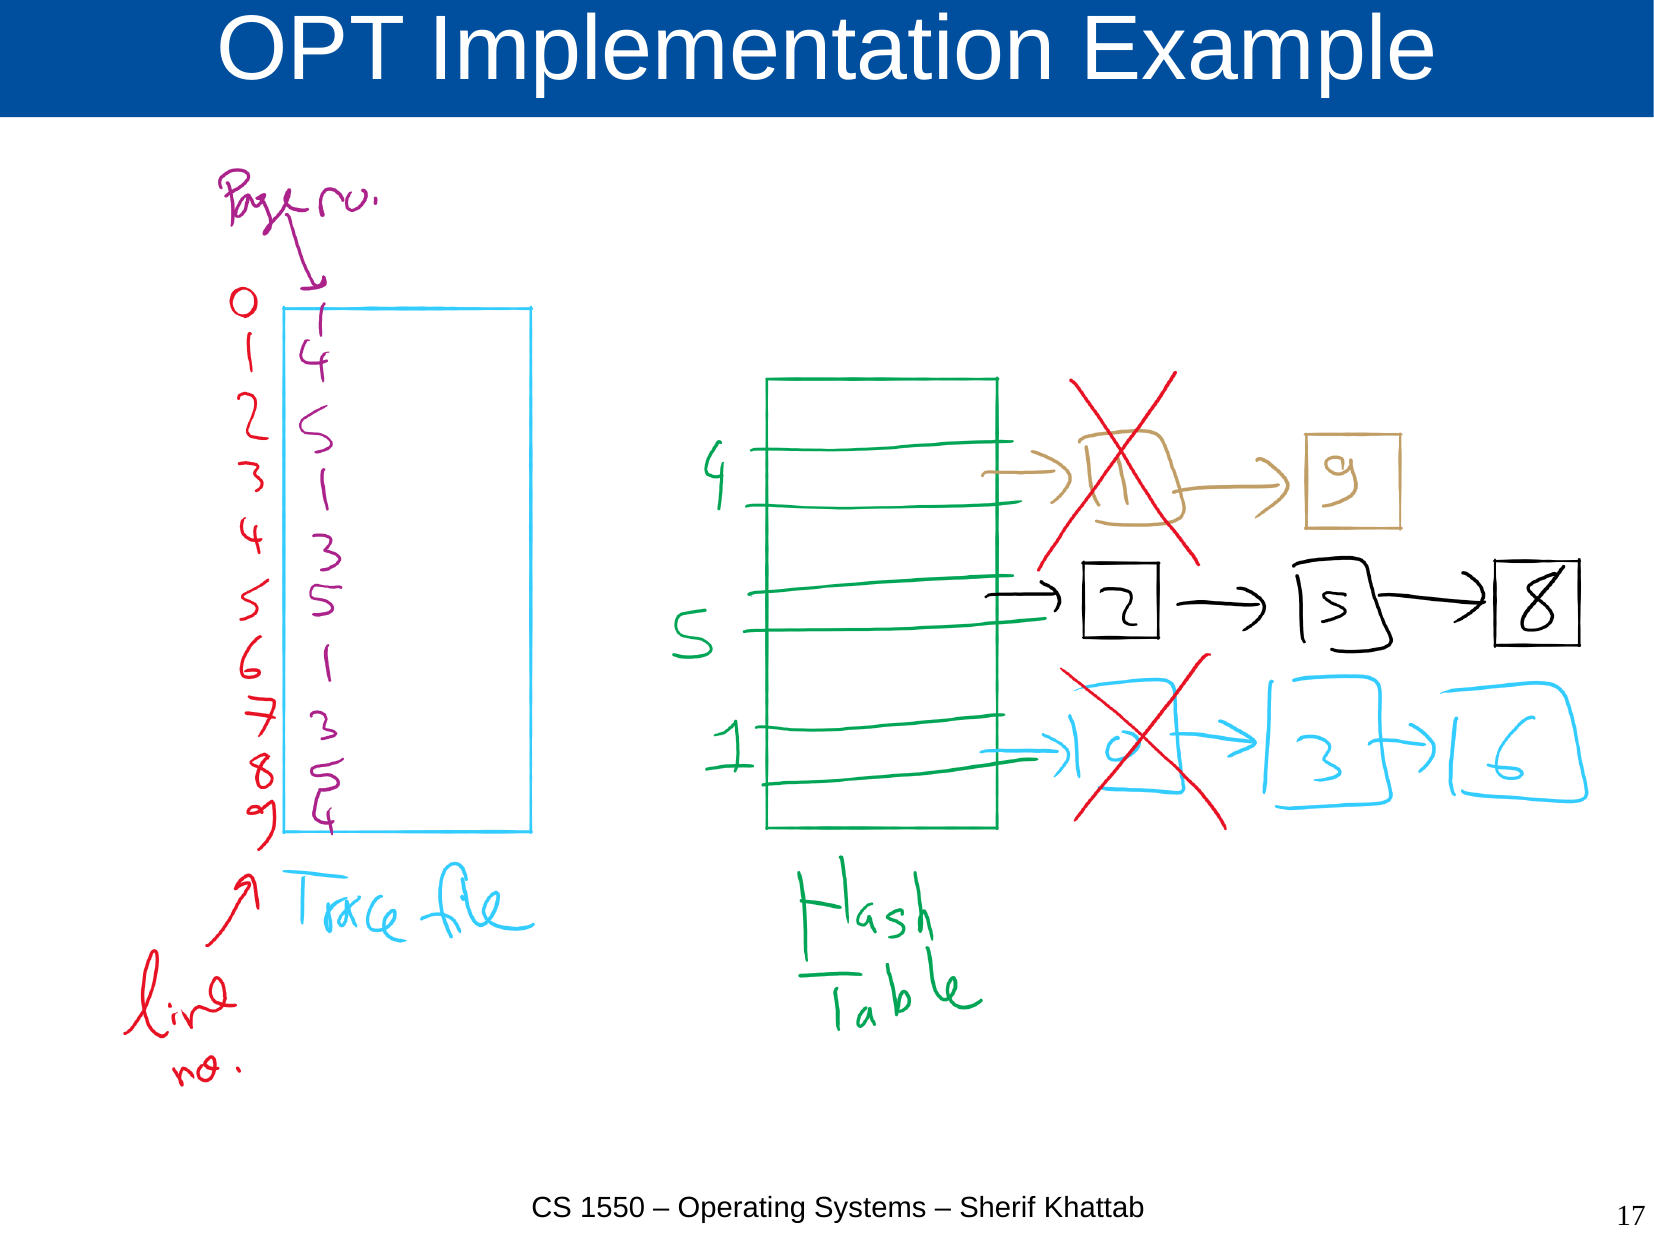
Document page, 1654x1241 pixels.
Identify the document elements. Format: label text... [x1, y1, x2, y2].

title OPT Implementation Example [0, 0, 1654, 118]
picture [113, 157, 1598, 1149]
slide_number 17 [1265, 1198, 1647, 1241]
footer CS 1550 – Operating Systems – Sherif Khattab [460, 1190, 1217, 1241]
